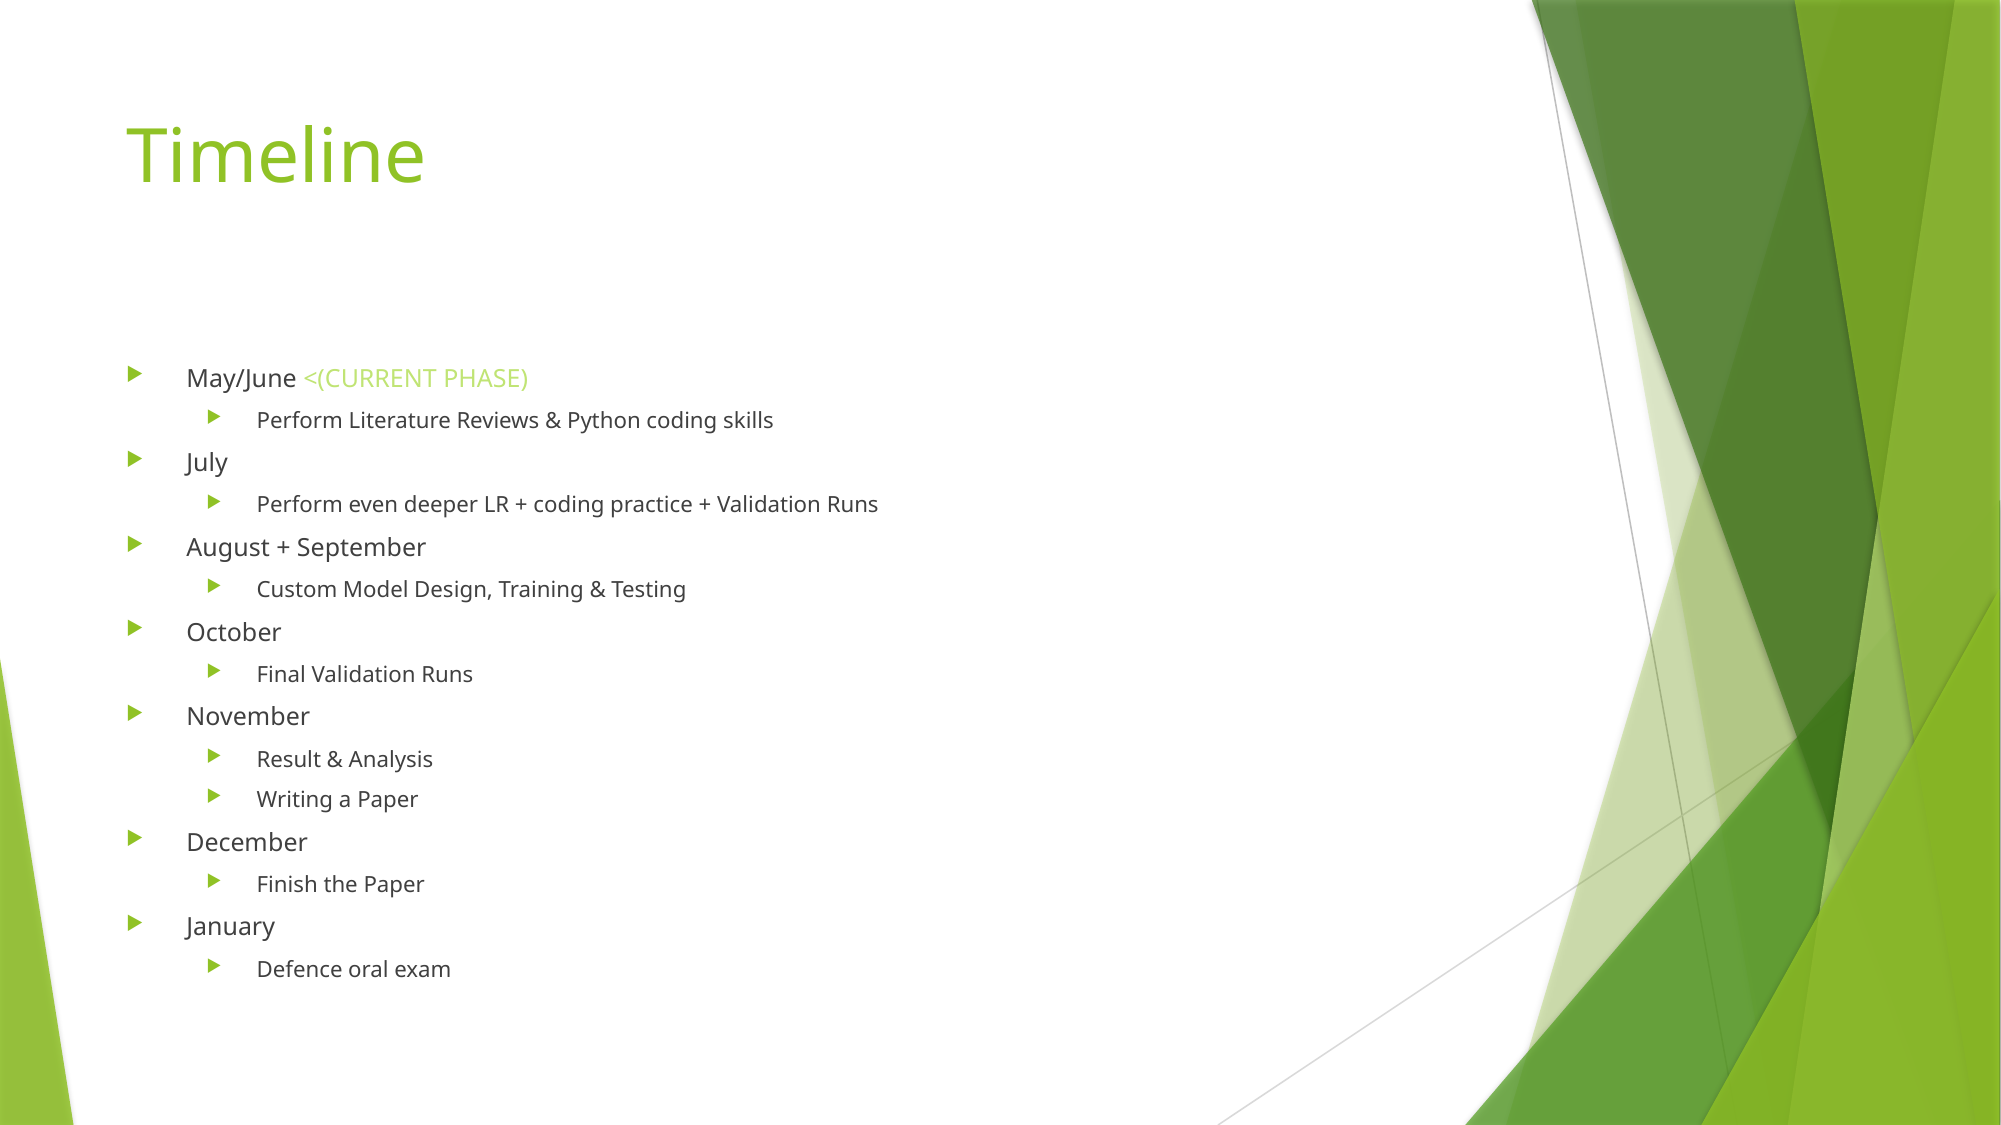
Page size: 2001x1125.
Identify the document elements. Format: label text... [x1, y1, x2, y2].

title Timeline [111, 99, 1522, 317]
list May/June <(CURRENT PHASE) Perform Literature Reviews & Python coding skills July Perform even deeper LR + coding practice + Validation Runs August + September Custom Model Design, Training & Testing October Final Validation Runs November Result & Analysis Writing a Paper December Finish the Paper January Defence oral exam [111, 354, 1522, 992]
